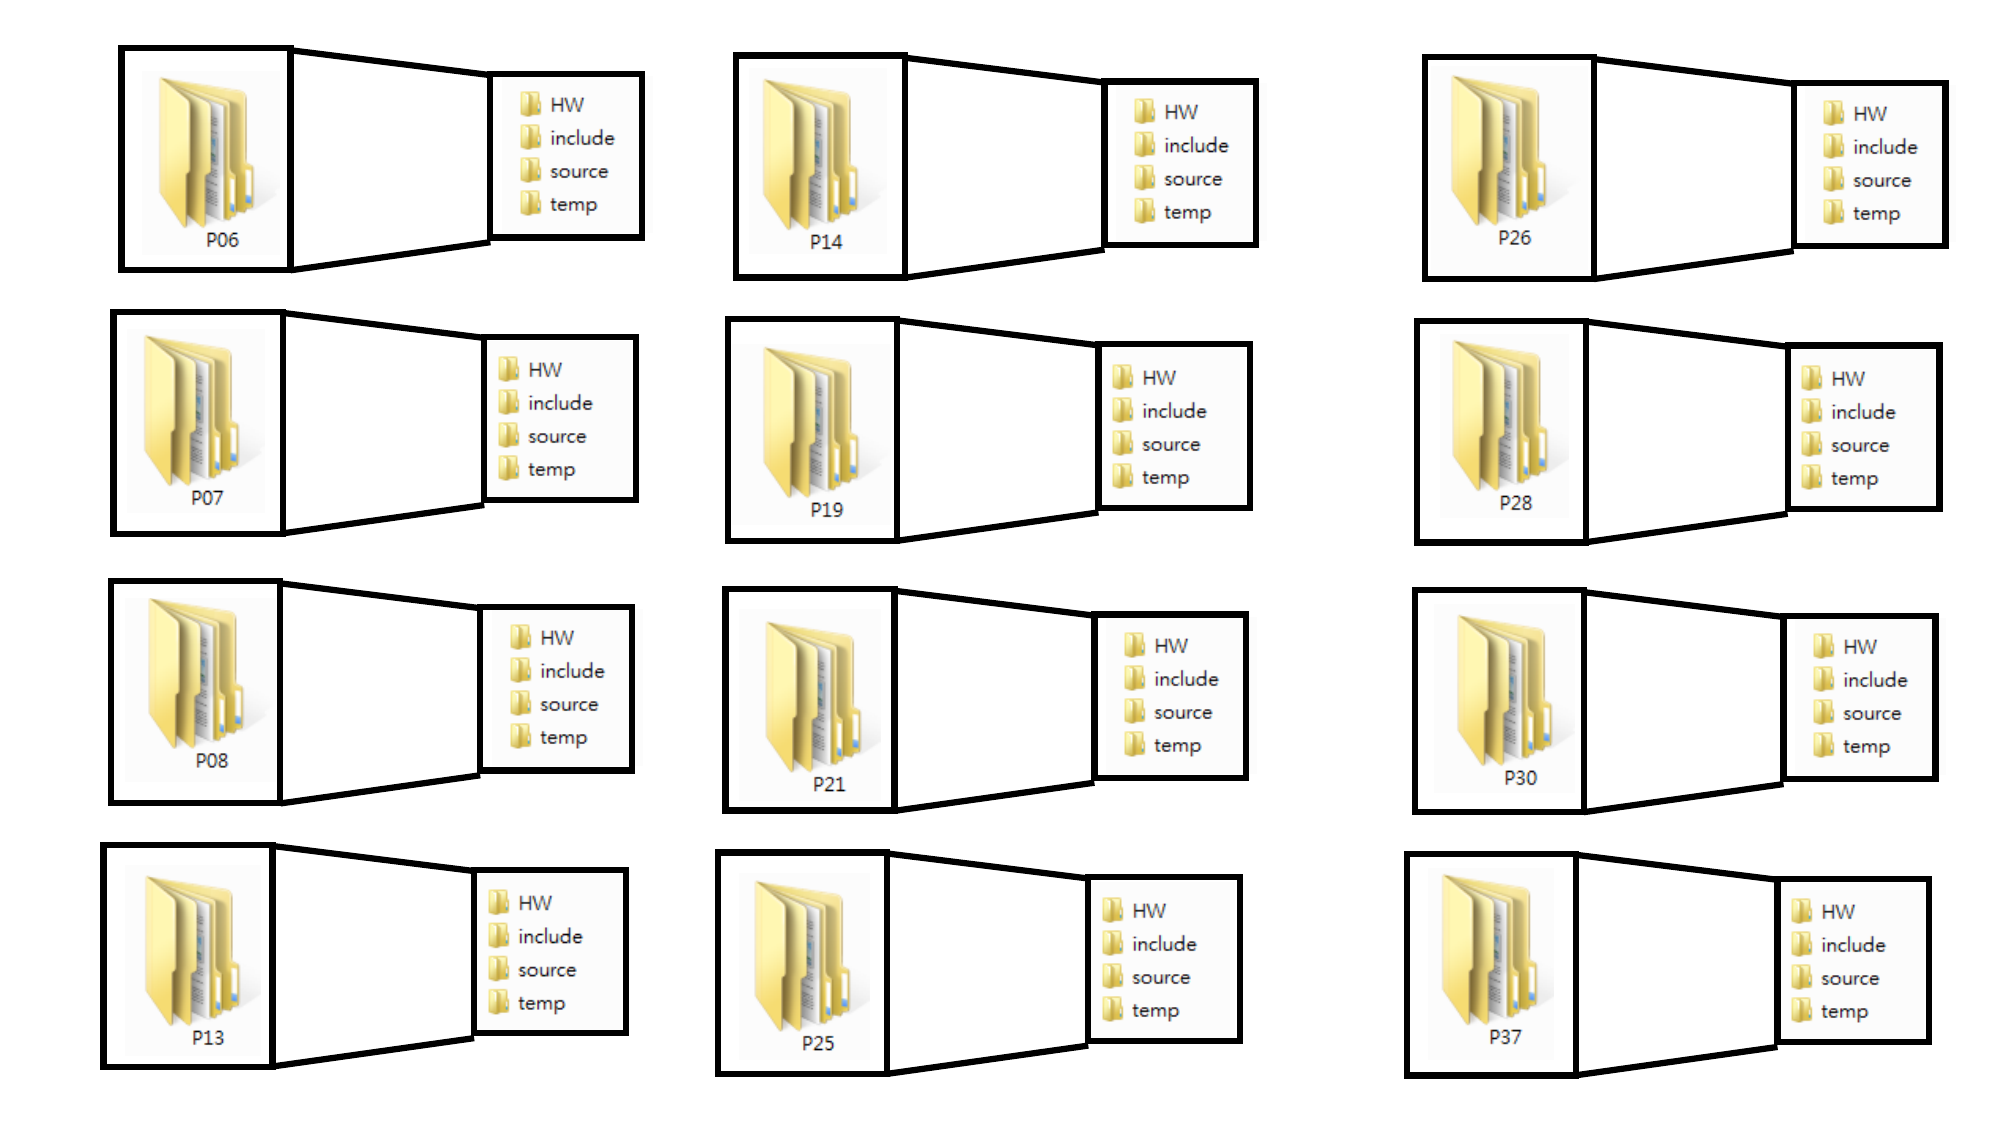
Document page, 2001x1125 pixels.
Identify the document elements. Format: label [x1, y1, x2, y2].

text_box [1577, 854, 1778, 880]
text_box [894, 782, 1095, 811]
text_box [274, 1038, 475, 1067]
picture [127, 329, 265, 513]
text_box [888, 1045, 1089, 1074]
text_box [280, 775, 481, 804]
picture [732, 344, 891, 525]
picture [1428, 868, 1554, 1060]
picture [1116, 83, 1267, 241]
text_box [898, 512, 1099, 541]
text_box [1414, 589, 1585, 813]
text_box [113, 311, 284, 535]
picture [1440, 334, 1569, 518]
picture [480, 341, 631, 498]
picture [749, 68, 887, 254]
picture [1106, 616, 1257, 774]
picture [1094, 349, 1245, 506]
text_box [1406, 853, 1577, 1077]
text_box [1416, 320, 1587, 544]
picture [1783, 350, 1934, 507]
picture [502, 76, 653, 233]
picture [1431, 66, 1588, 270]
text_box [904, 249, 1105, 278]
picture [1434, 604, 1575, 793]
text_box [898, 320, 1099, 346]
text_box [473, 869, 627, 1034]
picture [739, 873, 870, 1060]
text_box [1583, 592, 1784, 617]
text_box [290, 50, 491, 76]
text_box [724, 588, 896, 812]
text_box [1783, 615, 1936, 780]
text_box [280, 583, 481, 609]
text_box [1097, 343, 1251, 509]
text_box [1583, 784, 1784, 813]
picture [1795, 618, 1946, 775]
text_box [489, 73, 643, 238]
text_box [1587, 513, 1788, 542]
text_box [1587, 321, 1788, 347]
picture [739, 609, 881, 801]
text_box [284, 505, 485, 534]
text_box [904, 57, 1105, 83]
picture [124, 865, 261, 1056]
picture [142, 71, 280, 255]
text_box [120, 47, 292, 271]
text_box [1577, 1046, 1778, 1076]
text_box [284, 313, 485, 338]
text_box [894, 590, 1095, 616]
text_box [1787, 344, 1941, 510]
text_box [735, 55, 906, 278]
picture [470, 874, 621, 1032]
picture [1773, 883, 1924, 1040]
picture [124, 598, 275, 782]
text_box [102, 844, 274, 1068]
text_box [888, 853, 1089, 879]
text_box [483, 336, 637, 501]
text_box [1593, 250, 1794, 280]
text_box [1593, 59, 1794, 84]
text_box [1793, 82, 1947, 247]
text_box [1087, 876, 1241, 1042]
text_box [1103, 80, 1257, 246]
picture [1805, 85, 1956, 242]
text_box [1424, 56, 1595, 280]
text_box [290, 242, 491, 271]
text_box [1093, 613, 1247, 779]
text_box [274, 846, 475, 872]
picture [492, 609, 643, 766]
text_box [110, 580, 281, 804]
text_box [717, 851, 888, 1075]
picture [1084, 882, 1235, 1039]
text_box [727, 318, 898, 542]
text_box [1776, 878, 1930, 1043]
text_box [479, 606, 633, 772]
